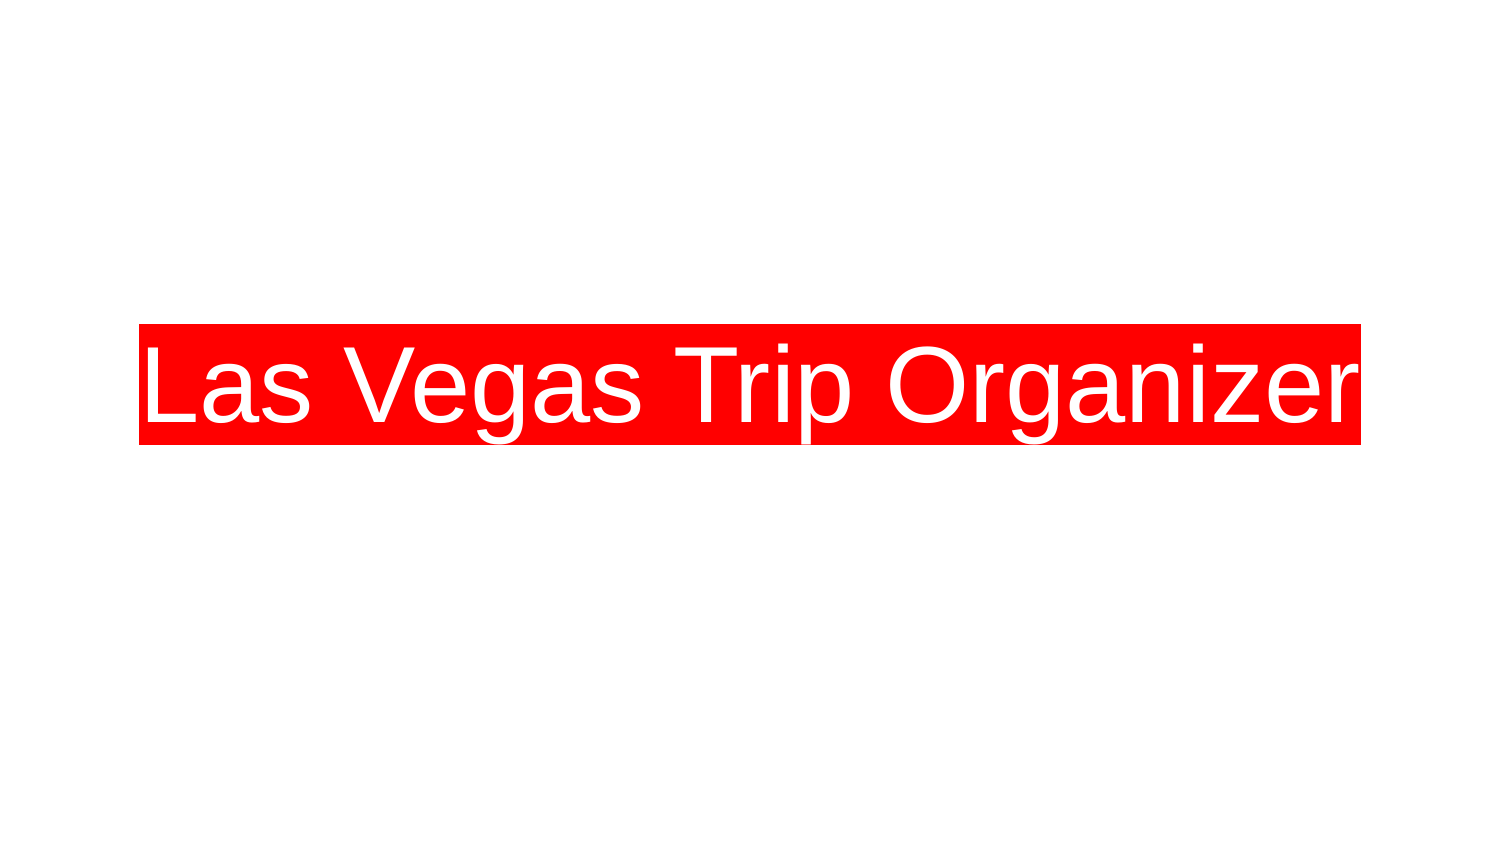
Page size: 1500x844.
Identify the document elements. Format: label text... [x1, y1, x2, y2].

title Las Vegas Trip Organizer [51, 122, 1449, 459]
